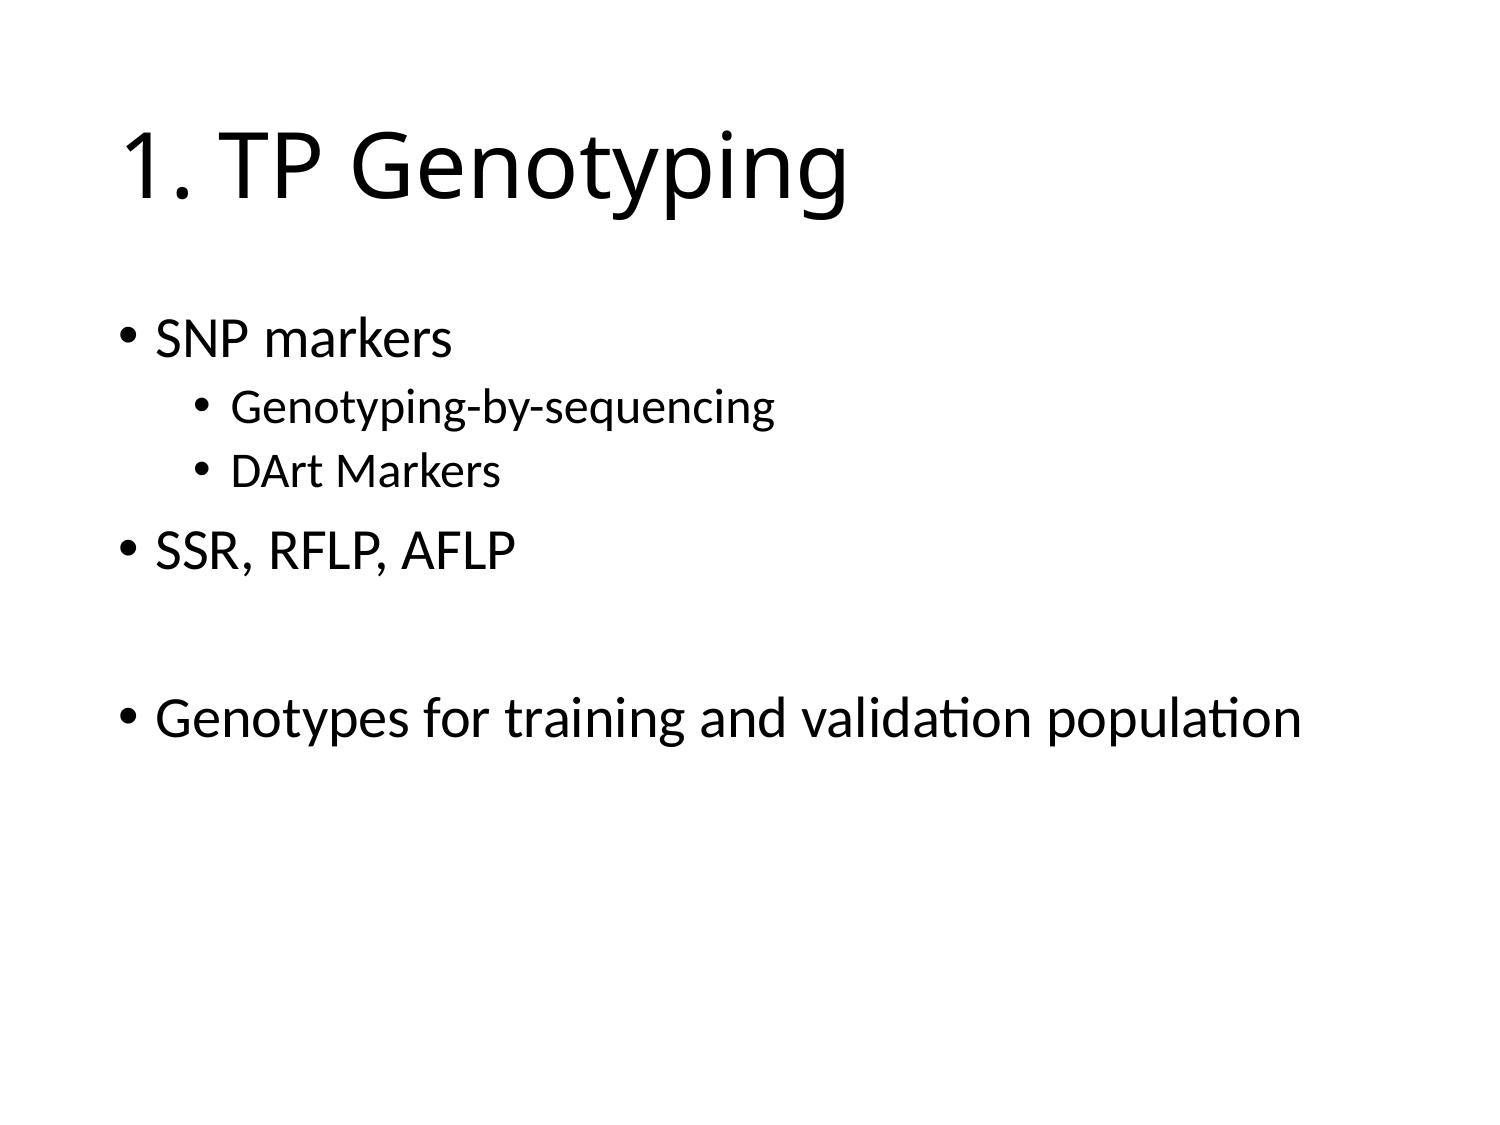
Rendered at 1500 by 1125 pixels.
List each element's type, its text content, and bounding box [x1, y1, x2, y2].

list SNP markers Genotyping-by-sequencing DArt Markers SSR, RFLP, AFLP Genotypes for training and validation population [103, 299, 1397, 1014]
title 1. TP Genotyping [103, 59, 1397, 278]
